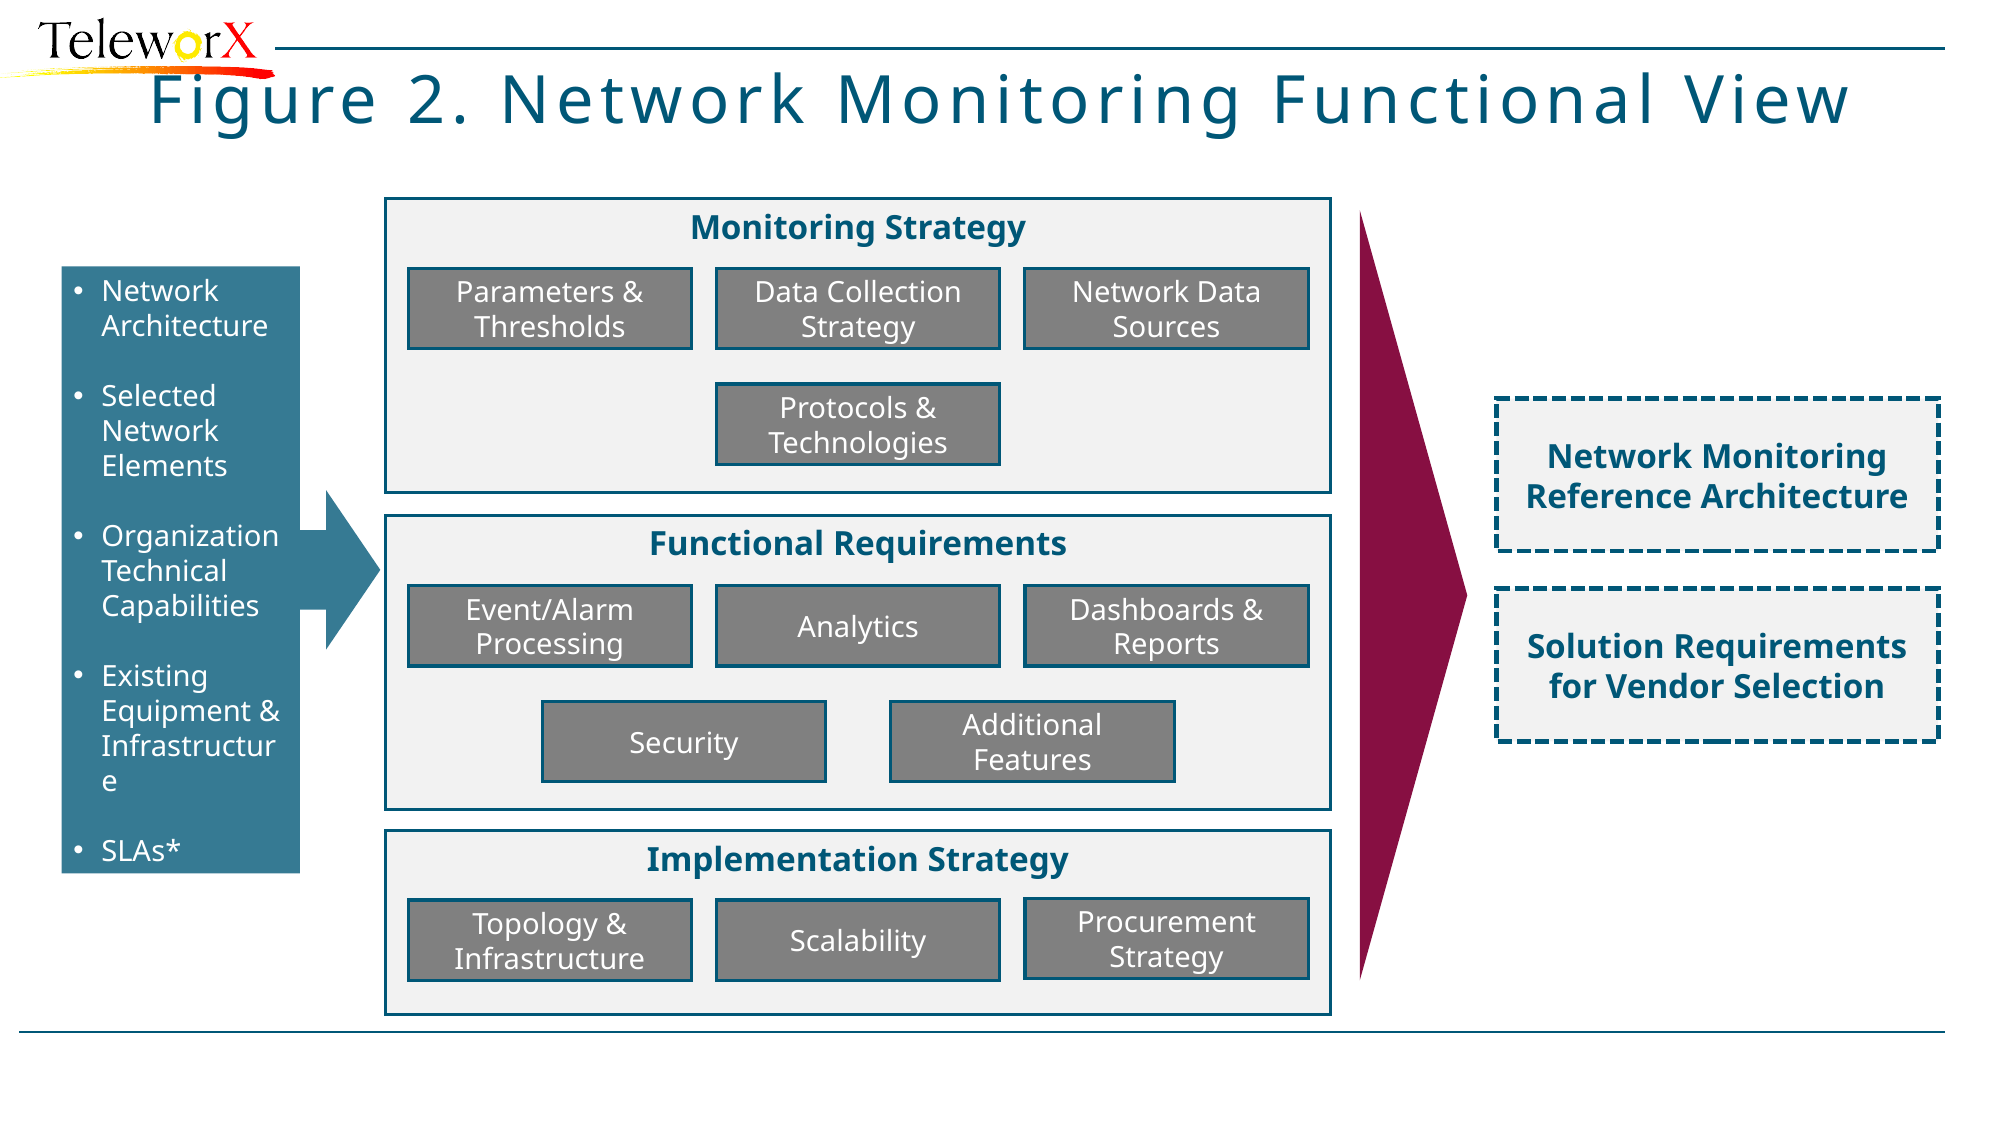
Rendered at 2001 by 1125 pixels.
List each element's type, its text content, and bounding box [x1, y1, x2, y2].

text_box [61, 198, 1939, 1015]
picture [0, 17, 276, 54]
title Figure 2. Network Monitoring Functional View [0, 54, 2000, 145]
